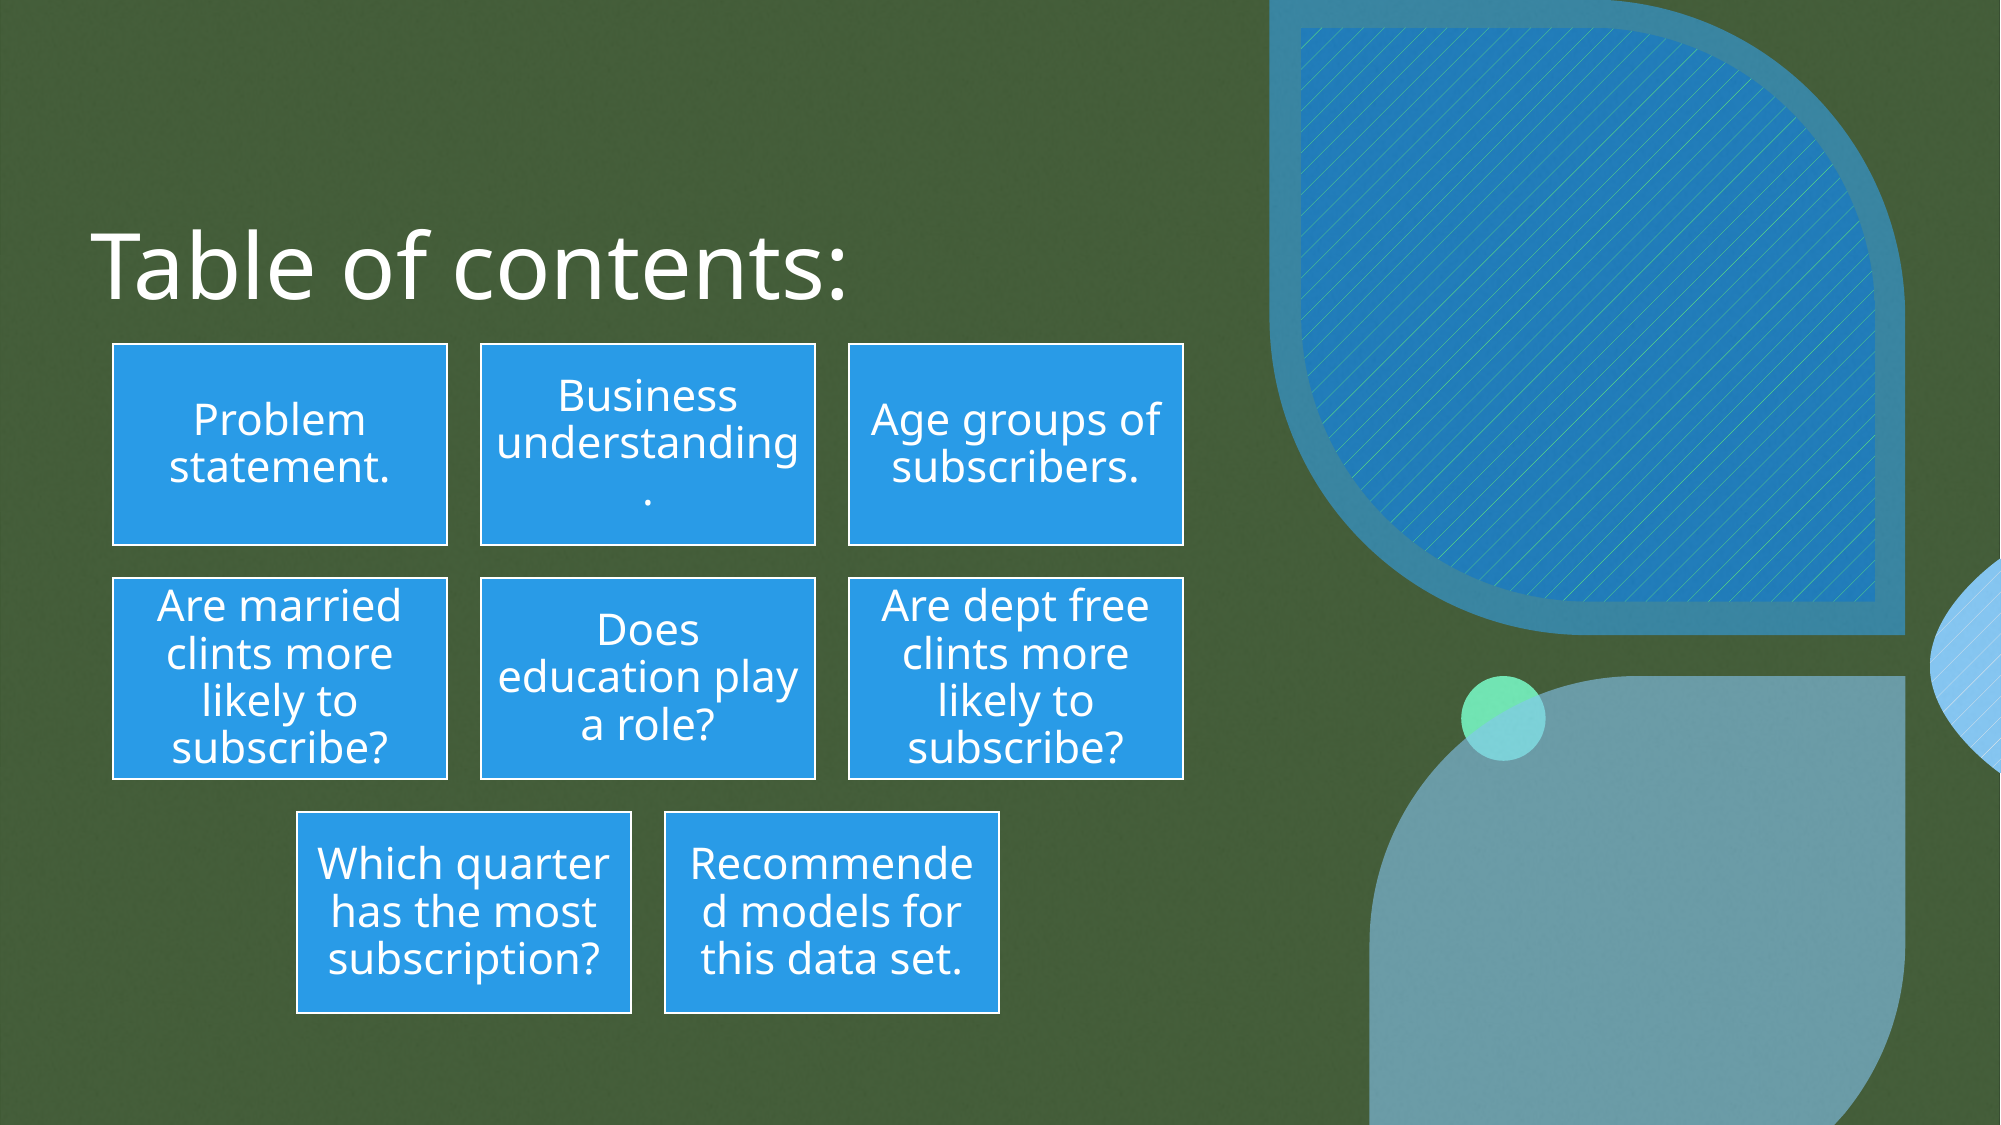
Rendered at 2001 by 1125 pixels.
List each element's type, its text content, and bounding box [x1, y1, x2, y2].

text_box [0, 0, 1269, 1125]
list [74, 343, 1221, 1014]
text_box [1269, 0, 2000, 1125]
title Table of contents: [75, 109, 1221, 327]
